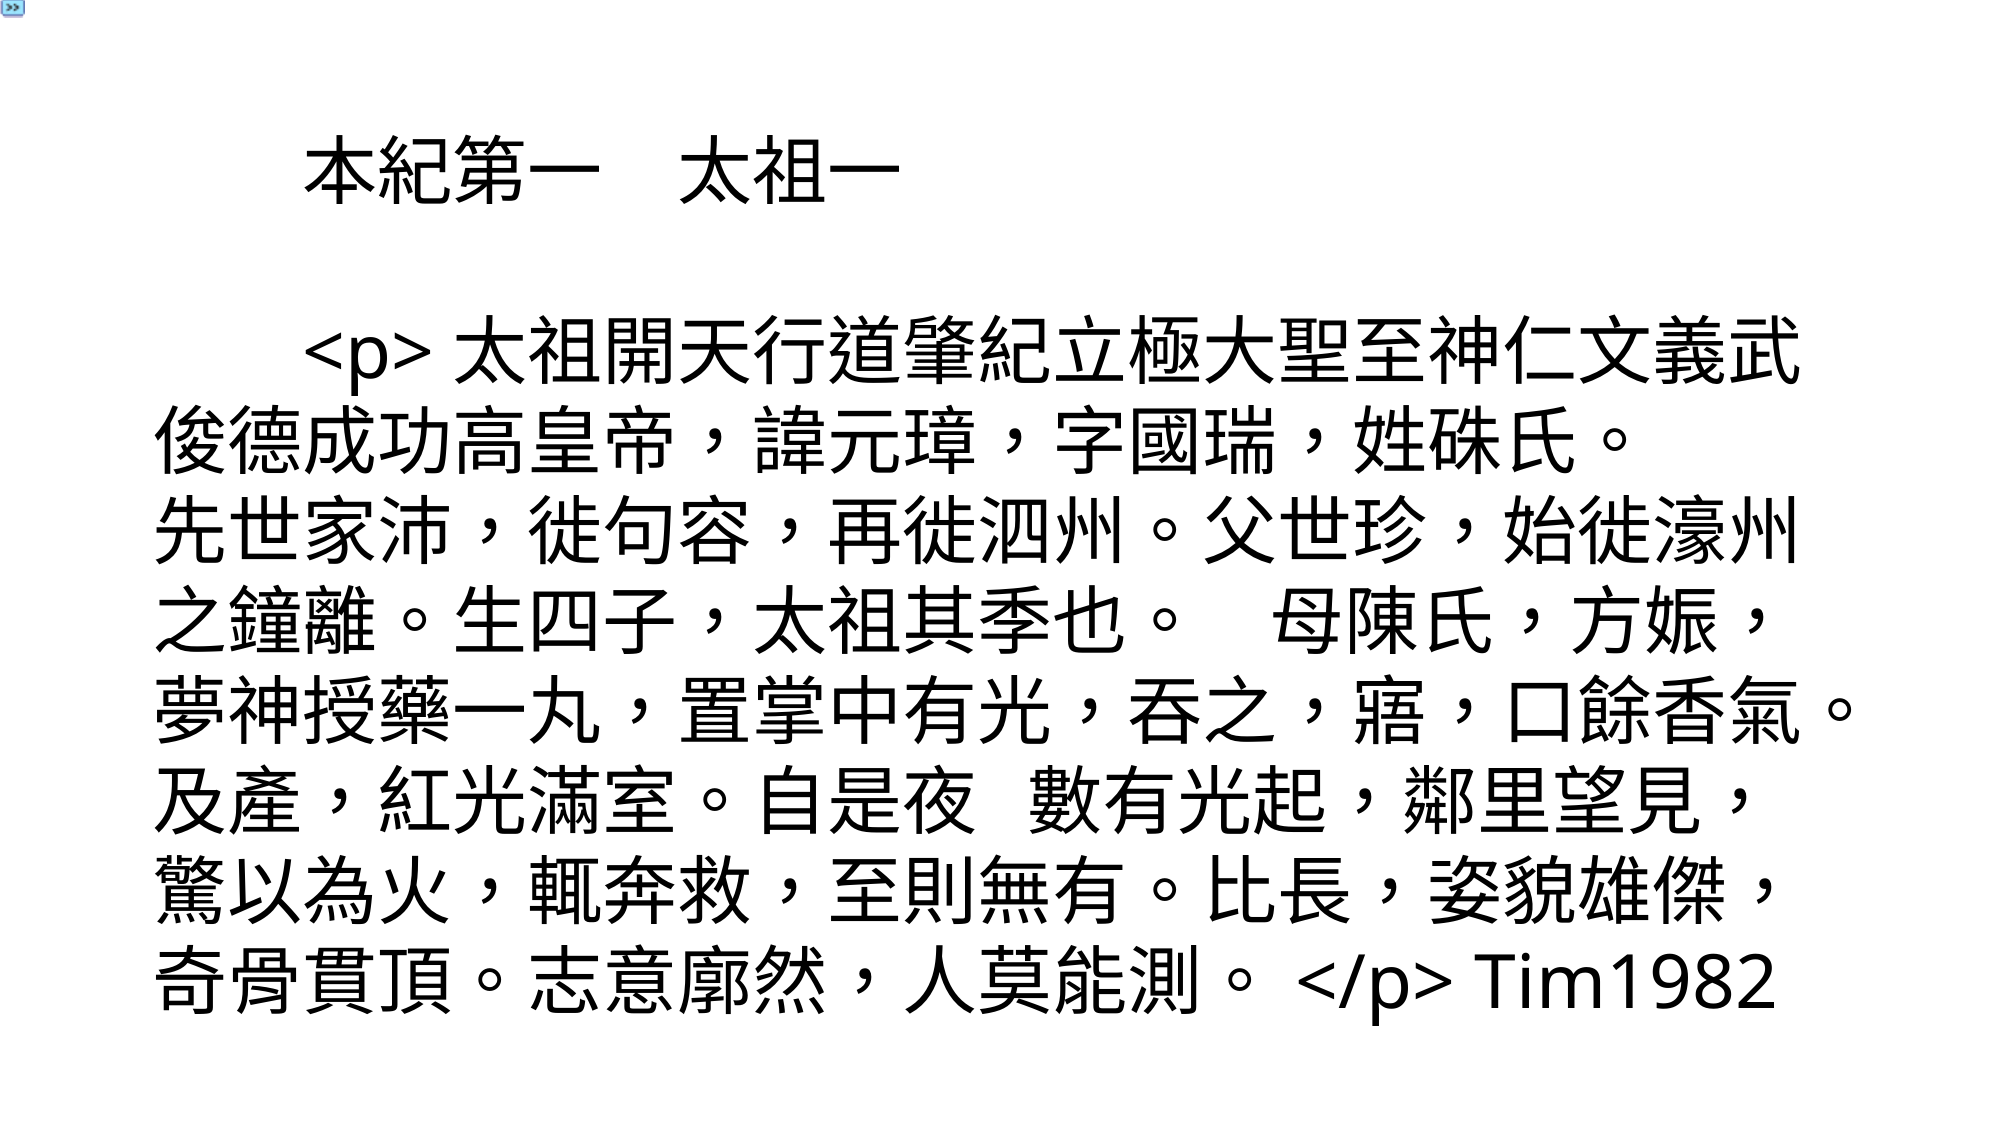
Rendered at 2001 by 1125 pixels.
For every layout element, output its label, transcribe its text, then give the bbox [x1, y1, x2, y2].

picture [0, 0, 25, 18]
list 本紀第一 太祖一 <p>太祖開天行道肇紀立極大聖至神仁文義武俊德成功高皇帝，諱元璋，字國瑞，姓硃氏。 先世家沛，徙句容，再徙泗州。父世珍，始徙濠州之鐘離。生四子，太祖其季也。 母陳氏，方娠，夢神授藥一丸，置掌中有光，吞之，寤，口餘香氣。及產，紅光滿室。自是夜 數有光起，鄰里望見，驚以為火，輒奔救，至則無有。比長，姿貌雄傑，奇骨貫頂。志意廓然，人莫能測。</p> Tim1982 [137, 115, 1863, 1050]
